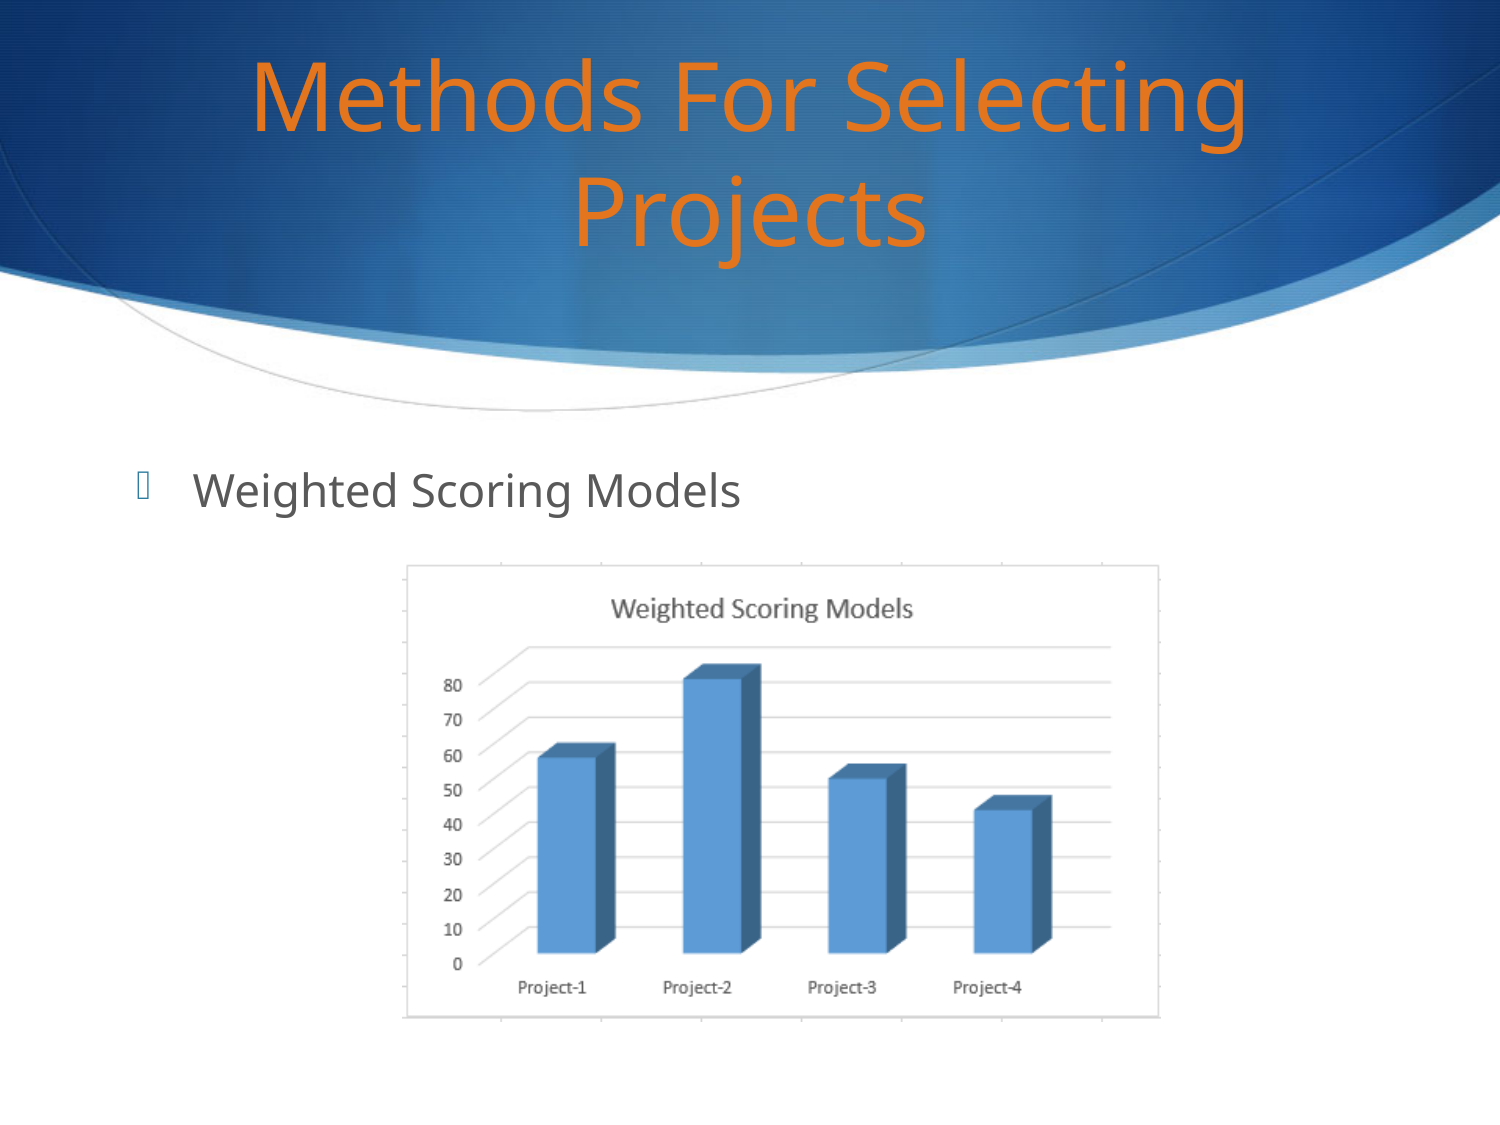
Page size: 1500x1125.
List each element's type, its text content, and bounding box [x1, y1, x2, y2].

picture [0, 0, 1500, 1125]
title Methods For Selecting Projects [75, 56, 1425, 245]
list Weighted Scoring Models [121, 454, 1379, 991]
